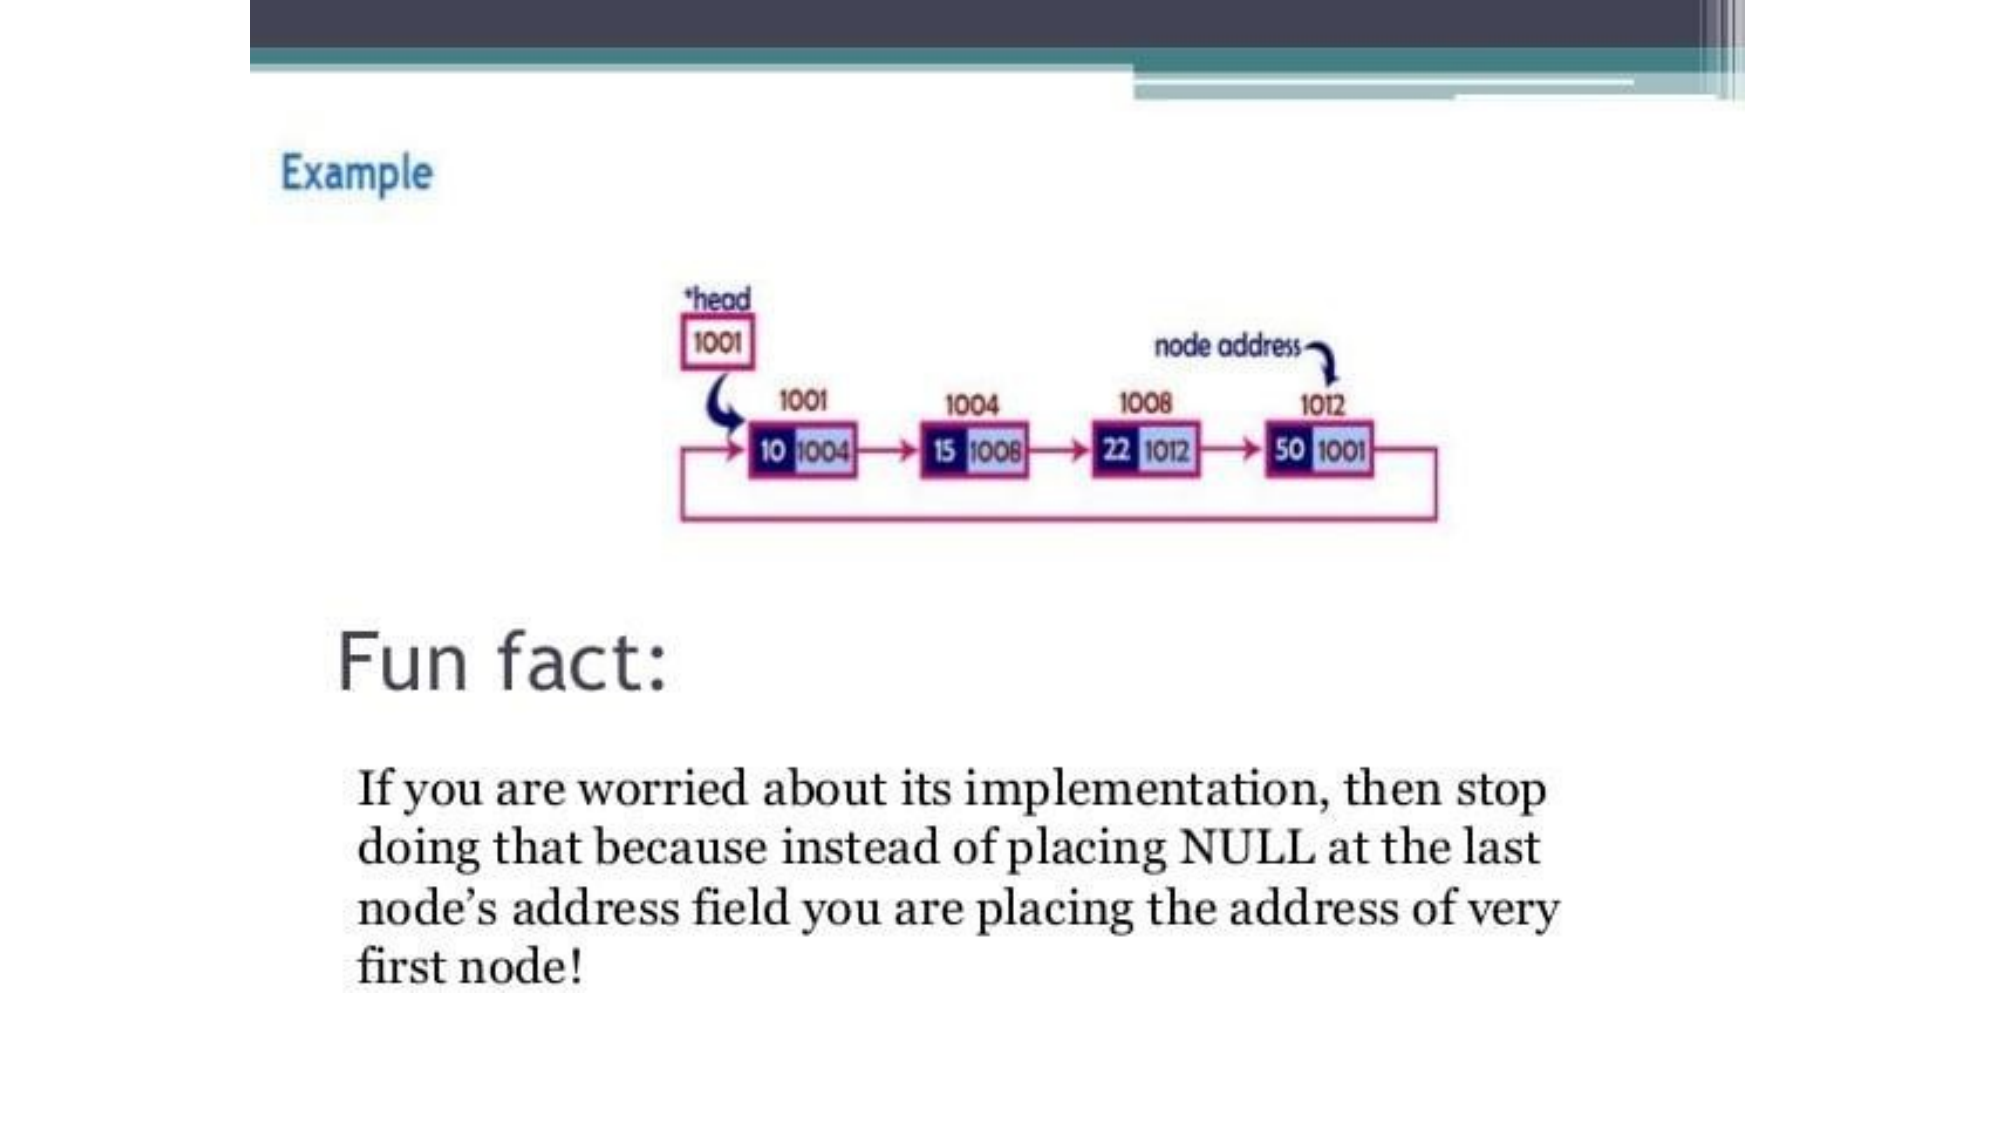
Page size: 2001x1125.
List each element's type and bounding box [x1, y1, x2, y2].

picture [250, 0, 1745, 993]
